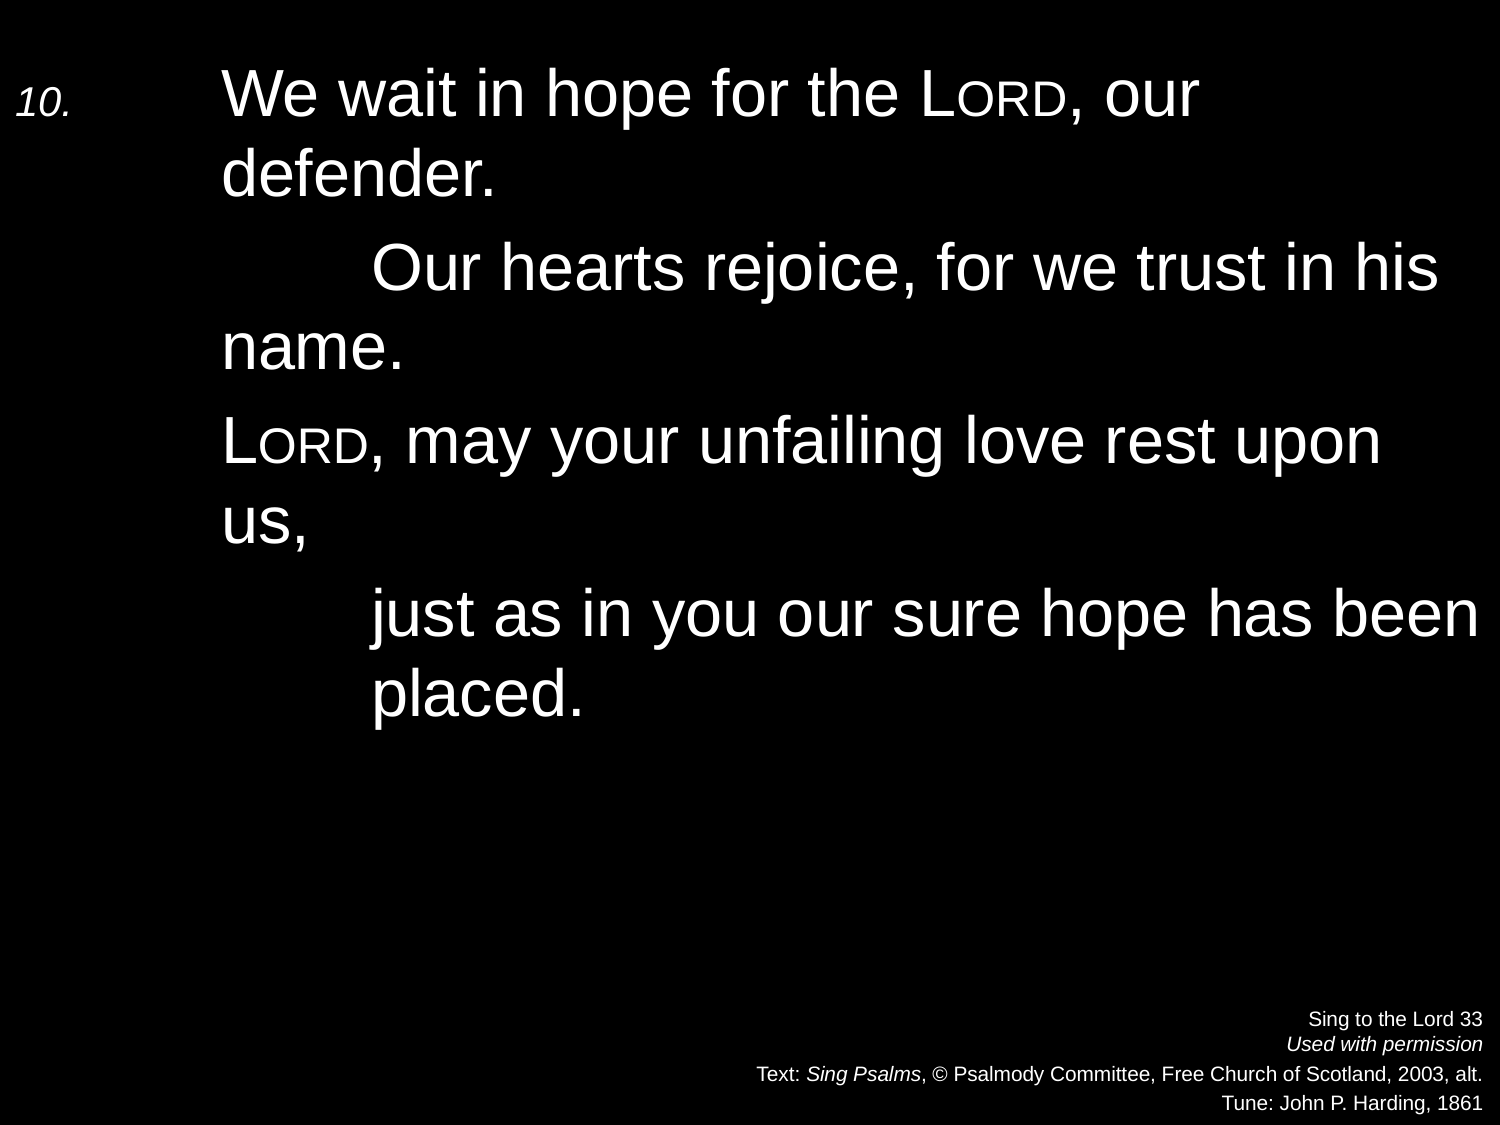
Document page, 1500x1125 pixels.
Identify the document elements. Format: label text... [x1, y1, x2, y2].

text_box Sing to the Lord 33 Used with permission Text: Sing Psalms, © Psalmody Committee, Free Church of Scotland, 2003, alt. Tune: John P. Harding, 1861 [0, 998, 1498, 1122]
list 10. We wait in hope for the Lord, our defender. Our hearts rejoice, for we trust in his name. Lord, may your unfailing love rest upon us, just as in you our sure hope has been placed. [0, 42, 1500, 1047]
